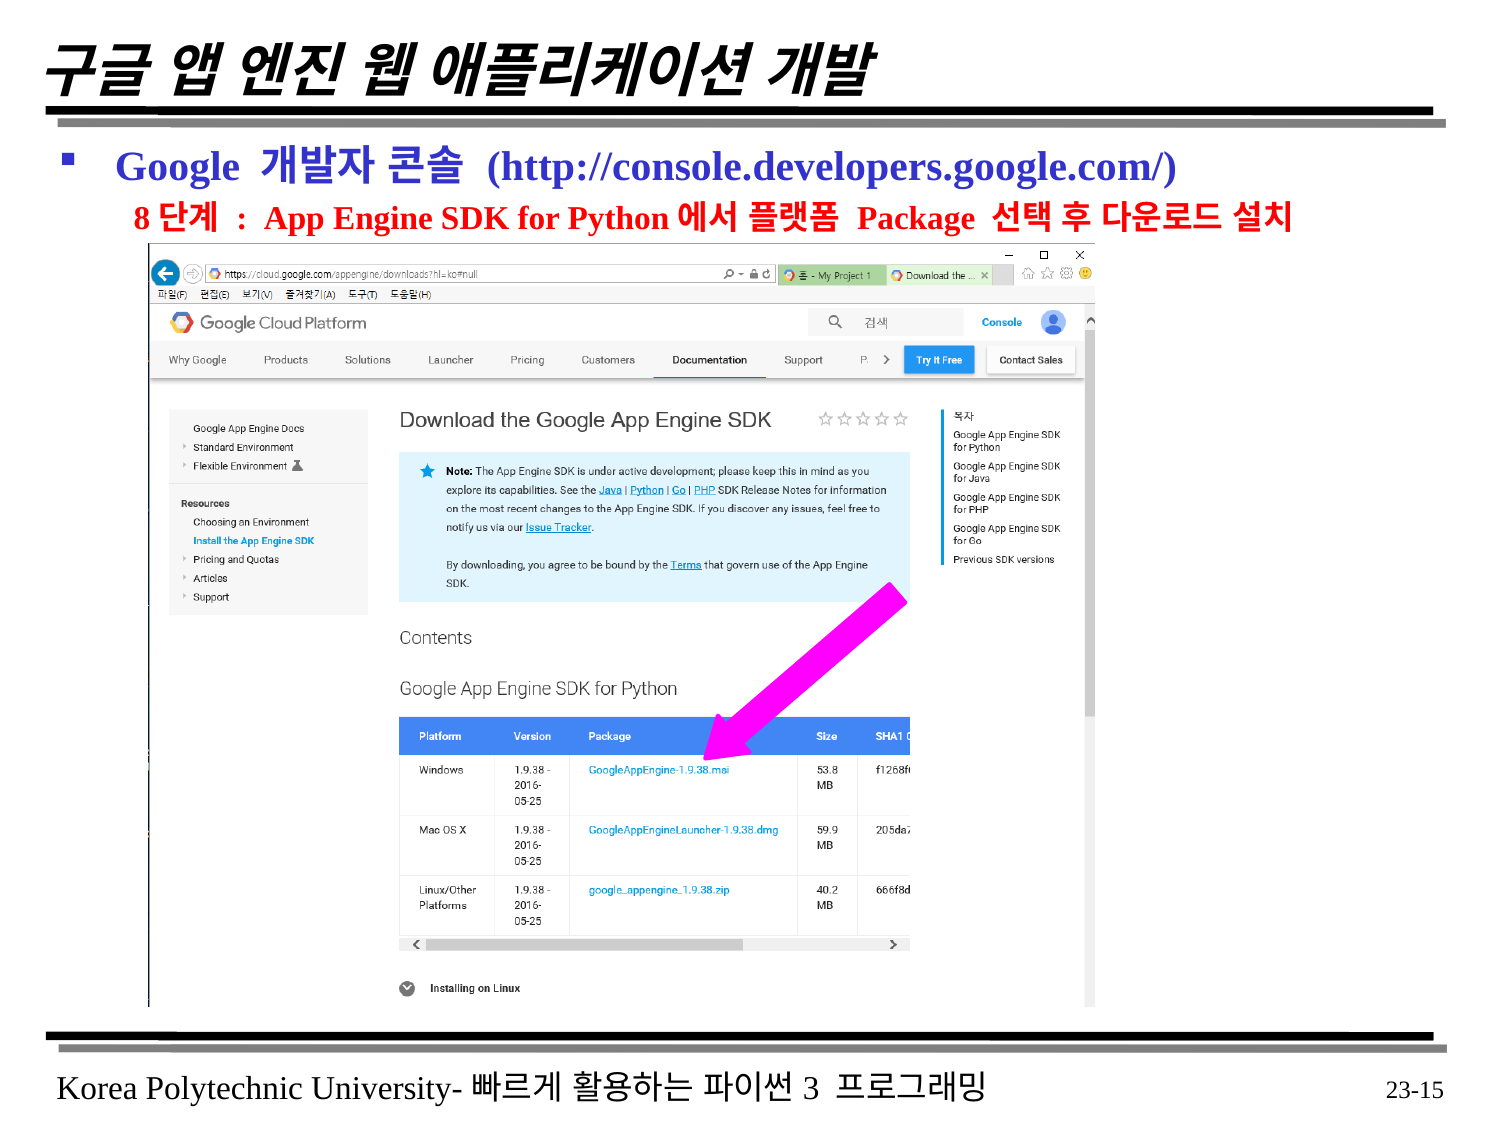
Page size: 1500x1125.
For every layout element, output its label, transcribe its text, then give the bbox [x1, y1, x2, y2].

text_box [704, 189, 736, 242]
title 구글 앱 엔진 웹 애플리케이션 개발 [25, 25, 1301, 101]
text_box Google 개발자 콘솔 (http://console.developers.google.com/) 8단계 : App Engine SDK for Python에서 플랫폼 Package 선택 후 다운로드 설치 [43, 131, 1450, 977]
picture [148, 243, 1095, 1007]
slide_number 23-15 [1333, 1066, 1460, 1115]
